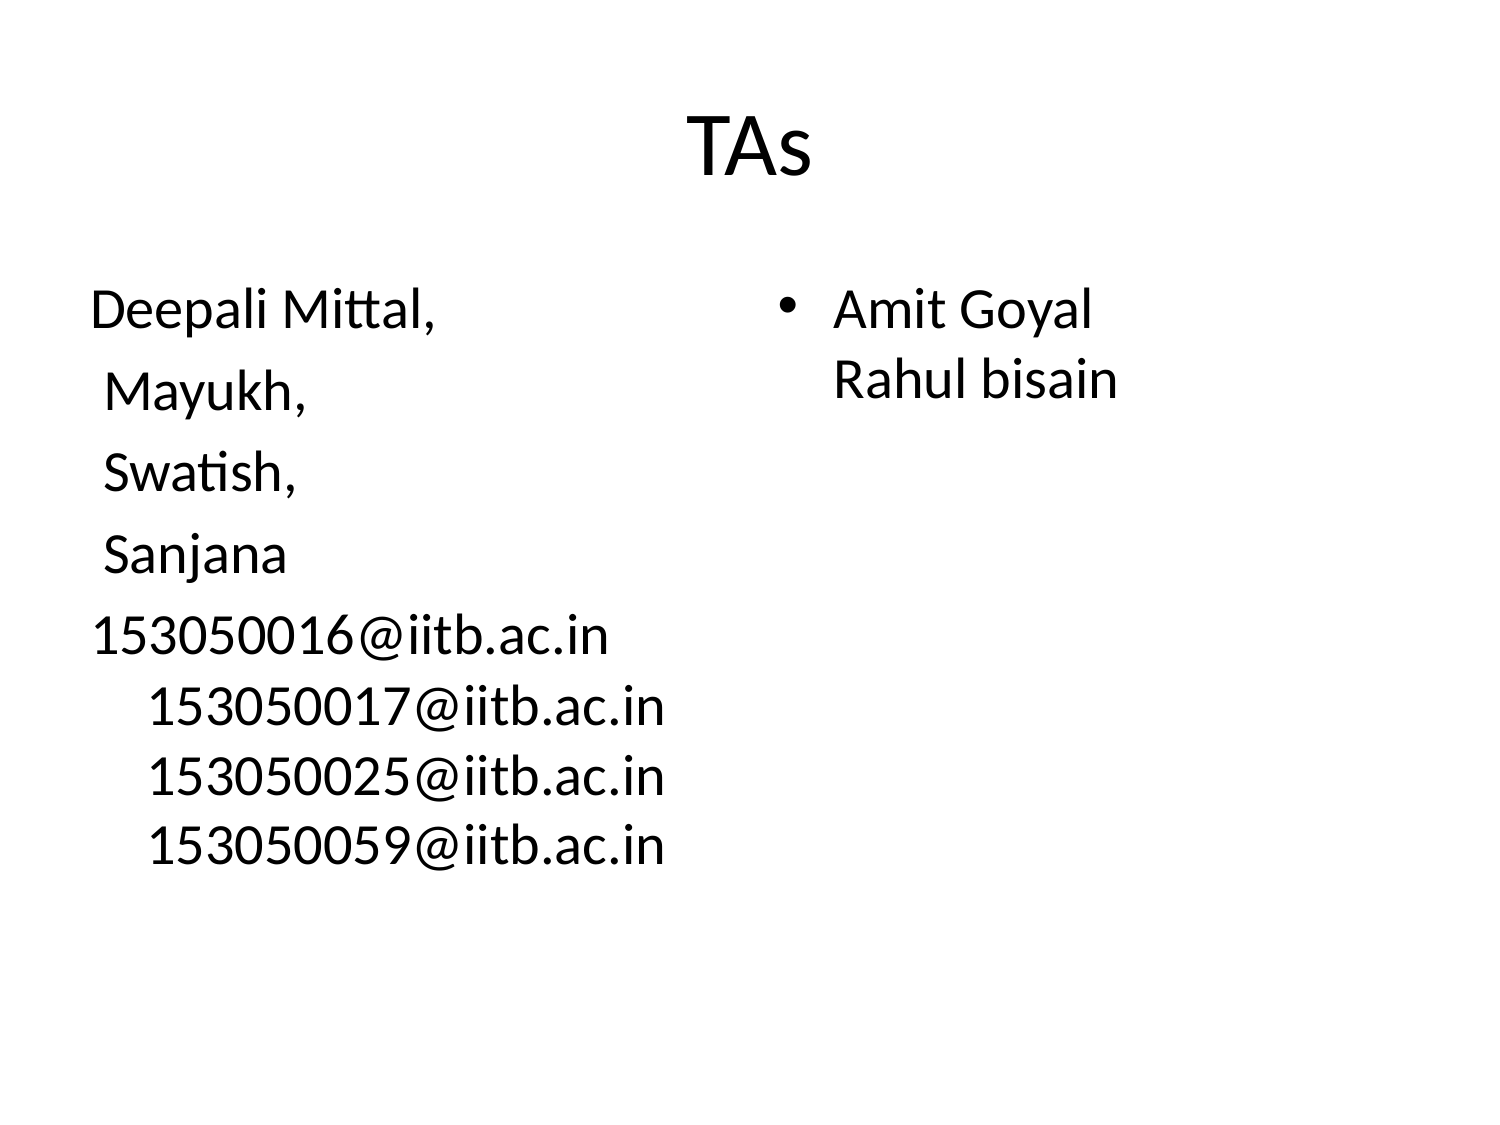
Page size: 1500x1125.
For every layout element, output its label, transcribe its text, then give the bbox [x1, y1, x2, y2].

title TAs [75, 45, 1425, 233]
list Deepali Mittal, Mayukh, Swatish, Sanjana 153050016@iitb.ac.in 153050017@iitb.ac.in 153050025@iitb.ac.in 153050059@iitb.ac.in [75, 262, 738, 1005]
list Amit Goyal Rahul bisain [762, 262, 1425, 1005]
